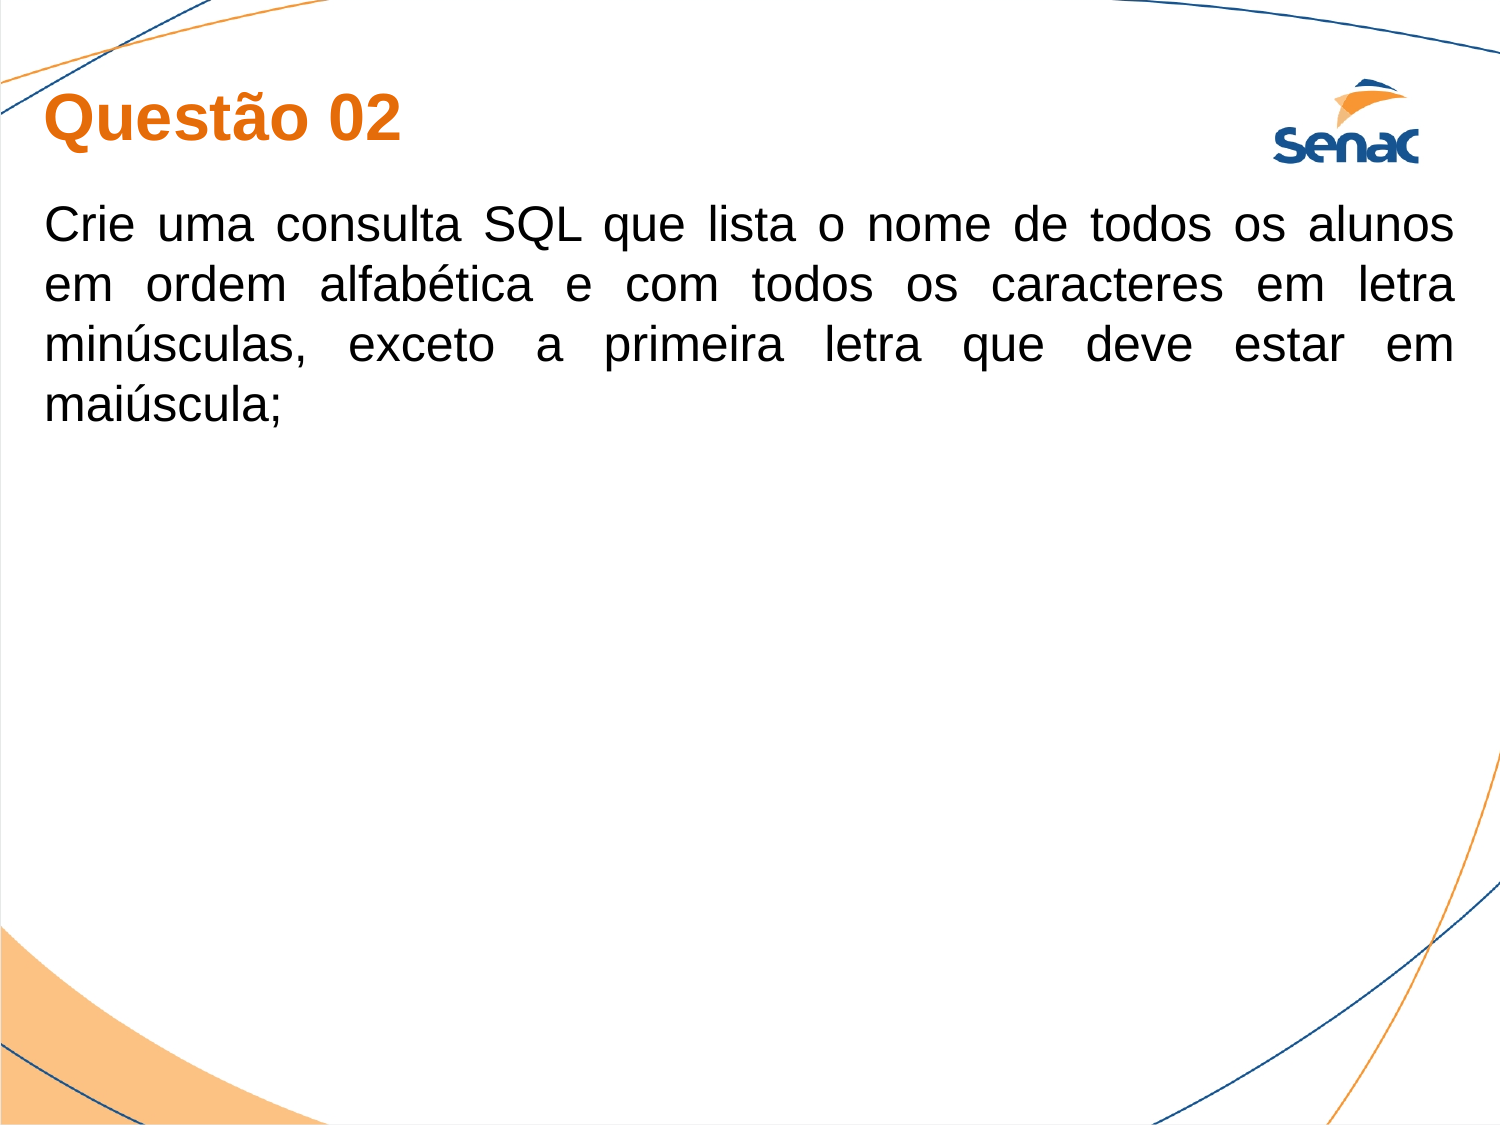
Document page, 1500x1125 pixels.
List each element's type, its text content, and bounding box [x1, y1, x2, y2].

text_box Questão 02 [28, 30, 1443, 197]
text_box Crie uma consulta SQL que lista o nome de todos os alunos em ordem alfabética e com todos os caracteres em letra minúsculas, exceto a primeira letra que deve estar em maiúscula; [29, 184, 1471, 1047]
picture [0, 0, 1500, 1125]
